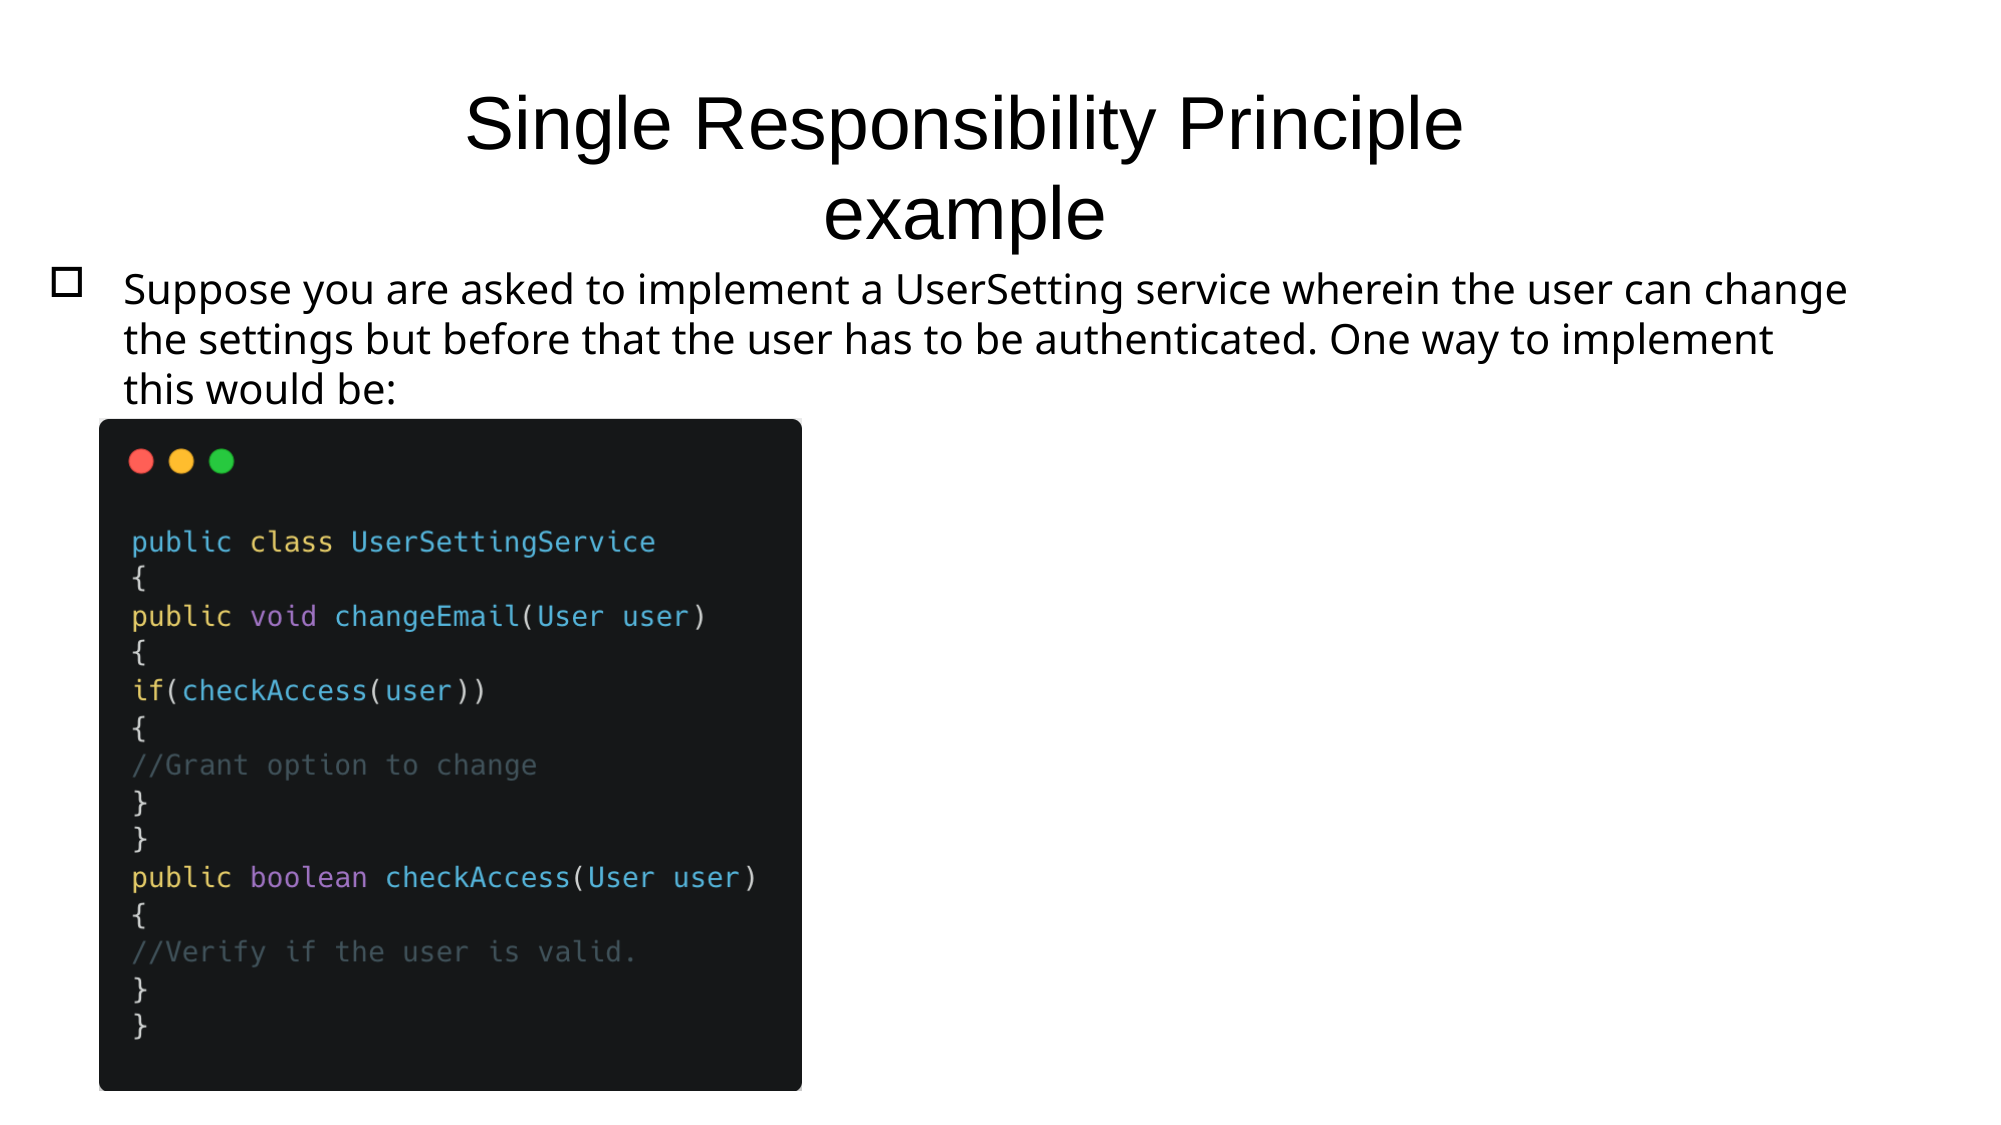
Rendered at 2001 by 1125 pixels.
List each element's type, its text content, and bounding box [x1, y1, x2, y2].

picture [99, 418, 802, 1092]
text_box Suppose you are asked to implement a UserSetting service wherein the user can change the settings but before that the user has to be authenticated. One way to implement this would be: [33, 255, 1869, 471]
text_box Single Responsibility Principle example [414, 67, 1517, 255]
